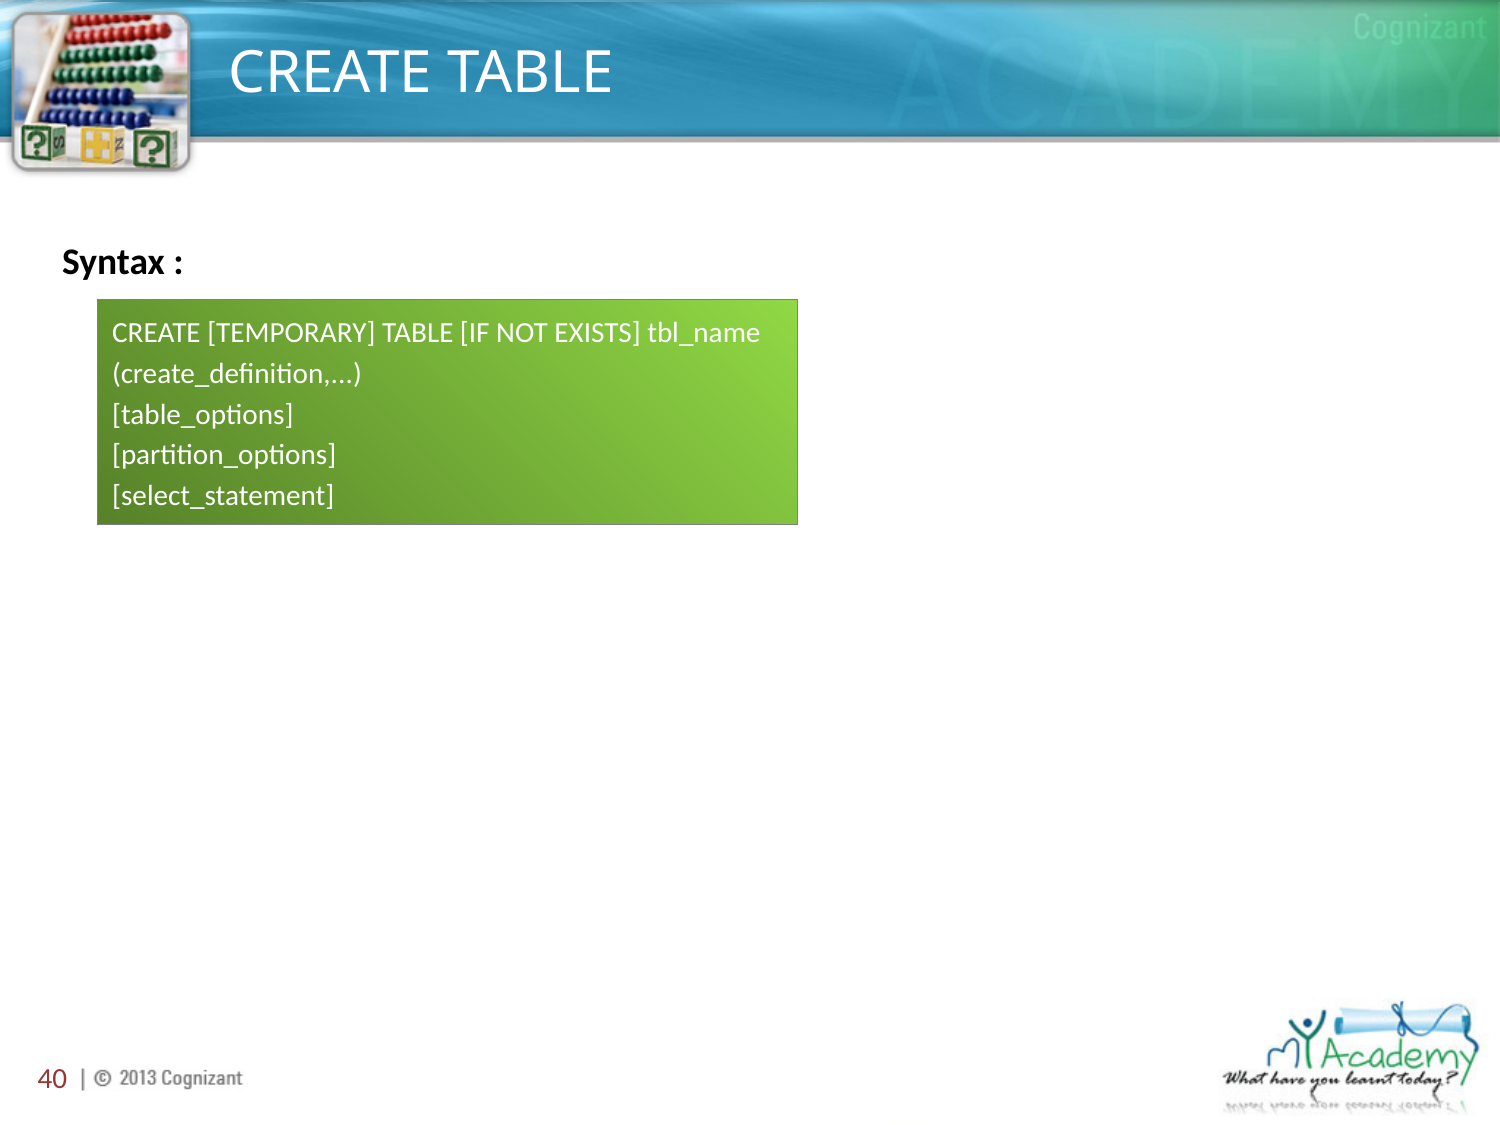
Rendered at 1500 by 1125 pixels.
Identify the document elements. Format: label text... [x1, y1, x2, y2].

title CREATE TABLE [213, 0, 1500, 163]
picture [0, 0, 1500, 1125]
slide_number 40 [22, 1052, 98, 1098]
list Syntax : [37, 224, 1463, 1037]
text_box CREATE [TEMPORARY] TABLE [IF NOT EXISTS] tbl_name (create_definition,...) [table_options] [partition_options] [select_statement] [95, 298, 799, 527]
